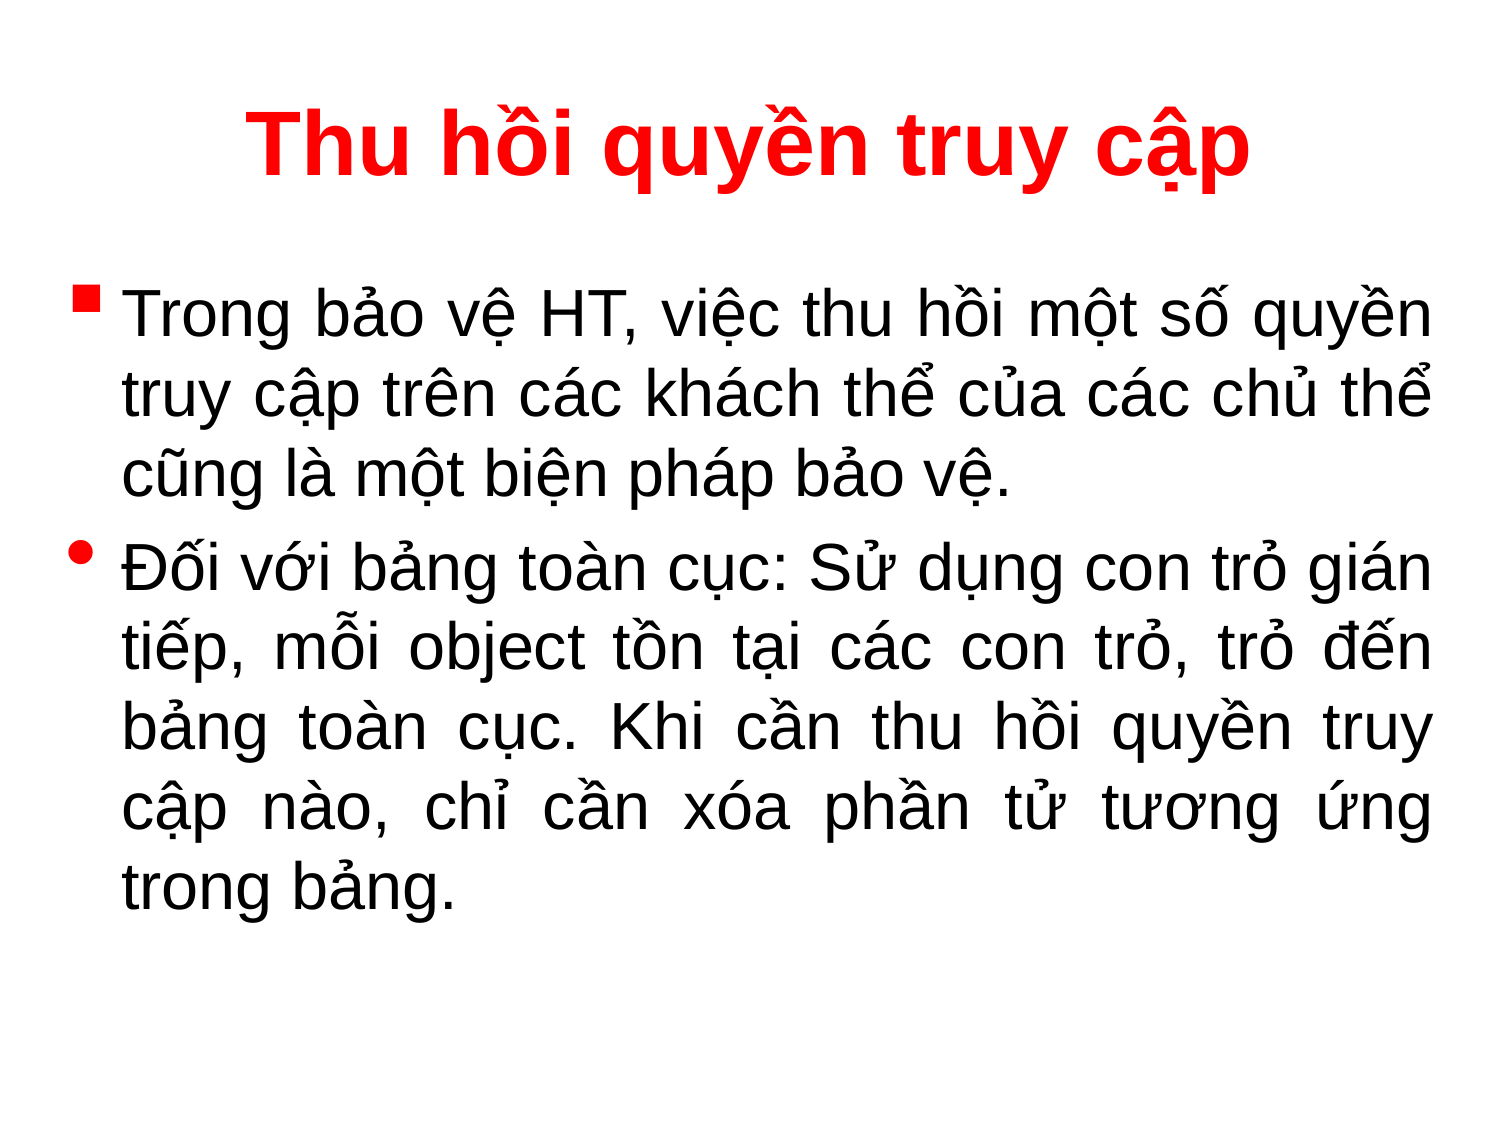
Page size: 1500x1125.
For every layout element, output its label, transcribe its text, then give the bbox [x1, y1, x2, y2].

title Thu hồi quyền truy cập [74, 44, 1426, 233]
list Trong bảo vệ HT, việc thu hồi một số quyền truy cập trên các khách thể của các chủ thể cũng là một biện pháp bảo vệ. Đối với bảng toàn cục: Sử dụng con trỏ gián tiếp, mỗi object tồn tại các con trỏ, trỏ đến bảng toàn cục. Khi cần thu hồi quyền truy cập nào, chỉ cần xóa phần tử tương ứng trong bảng. [49, 262, 1451, 1062]
